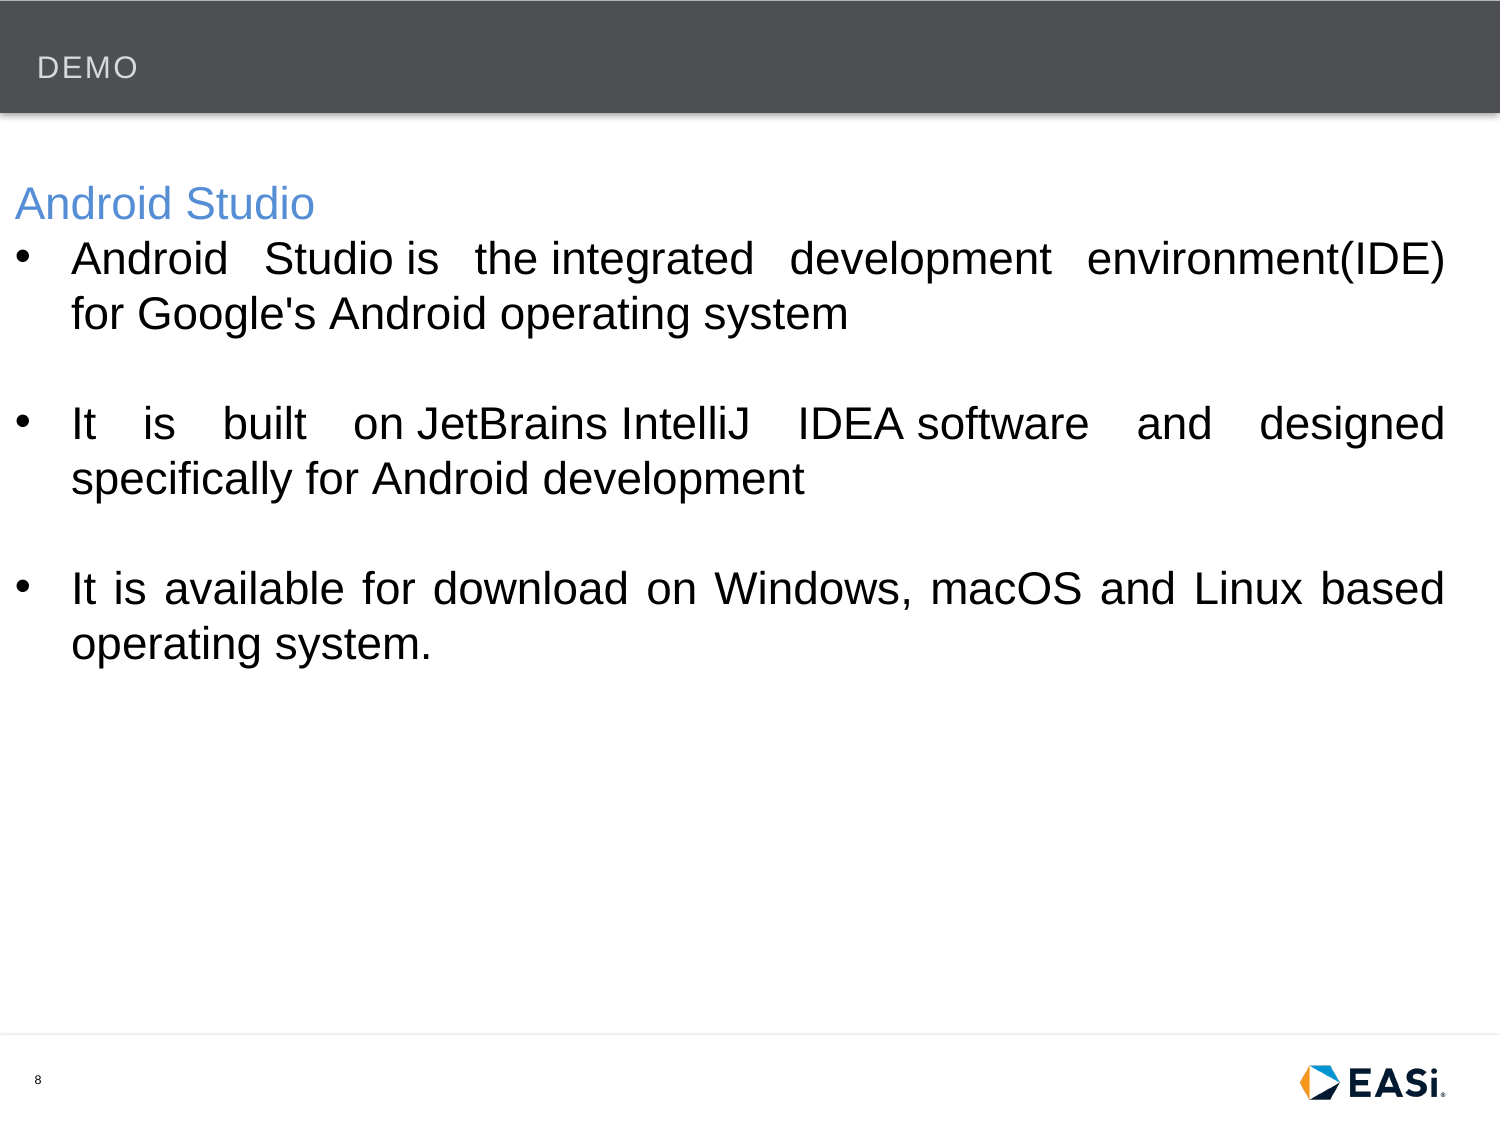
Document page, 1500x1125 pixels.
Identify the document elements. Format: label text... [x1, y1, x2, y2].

slide_number 8 [16, 1049, 117, 1110]
title Demo [36, 9, 1320, 85]
text_box Android Studio Android Studio is the integrated development environment(IDE) for Google's Android operating system It is built on JetBrains IntelliJ IDEA software and designed specifically for Android development It is available for download on Windows, macOS and Linux based operating system. [0, 166, 1462, 786]
picture [1279, 1037, 1466, 1125]
